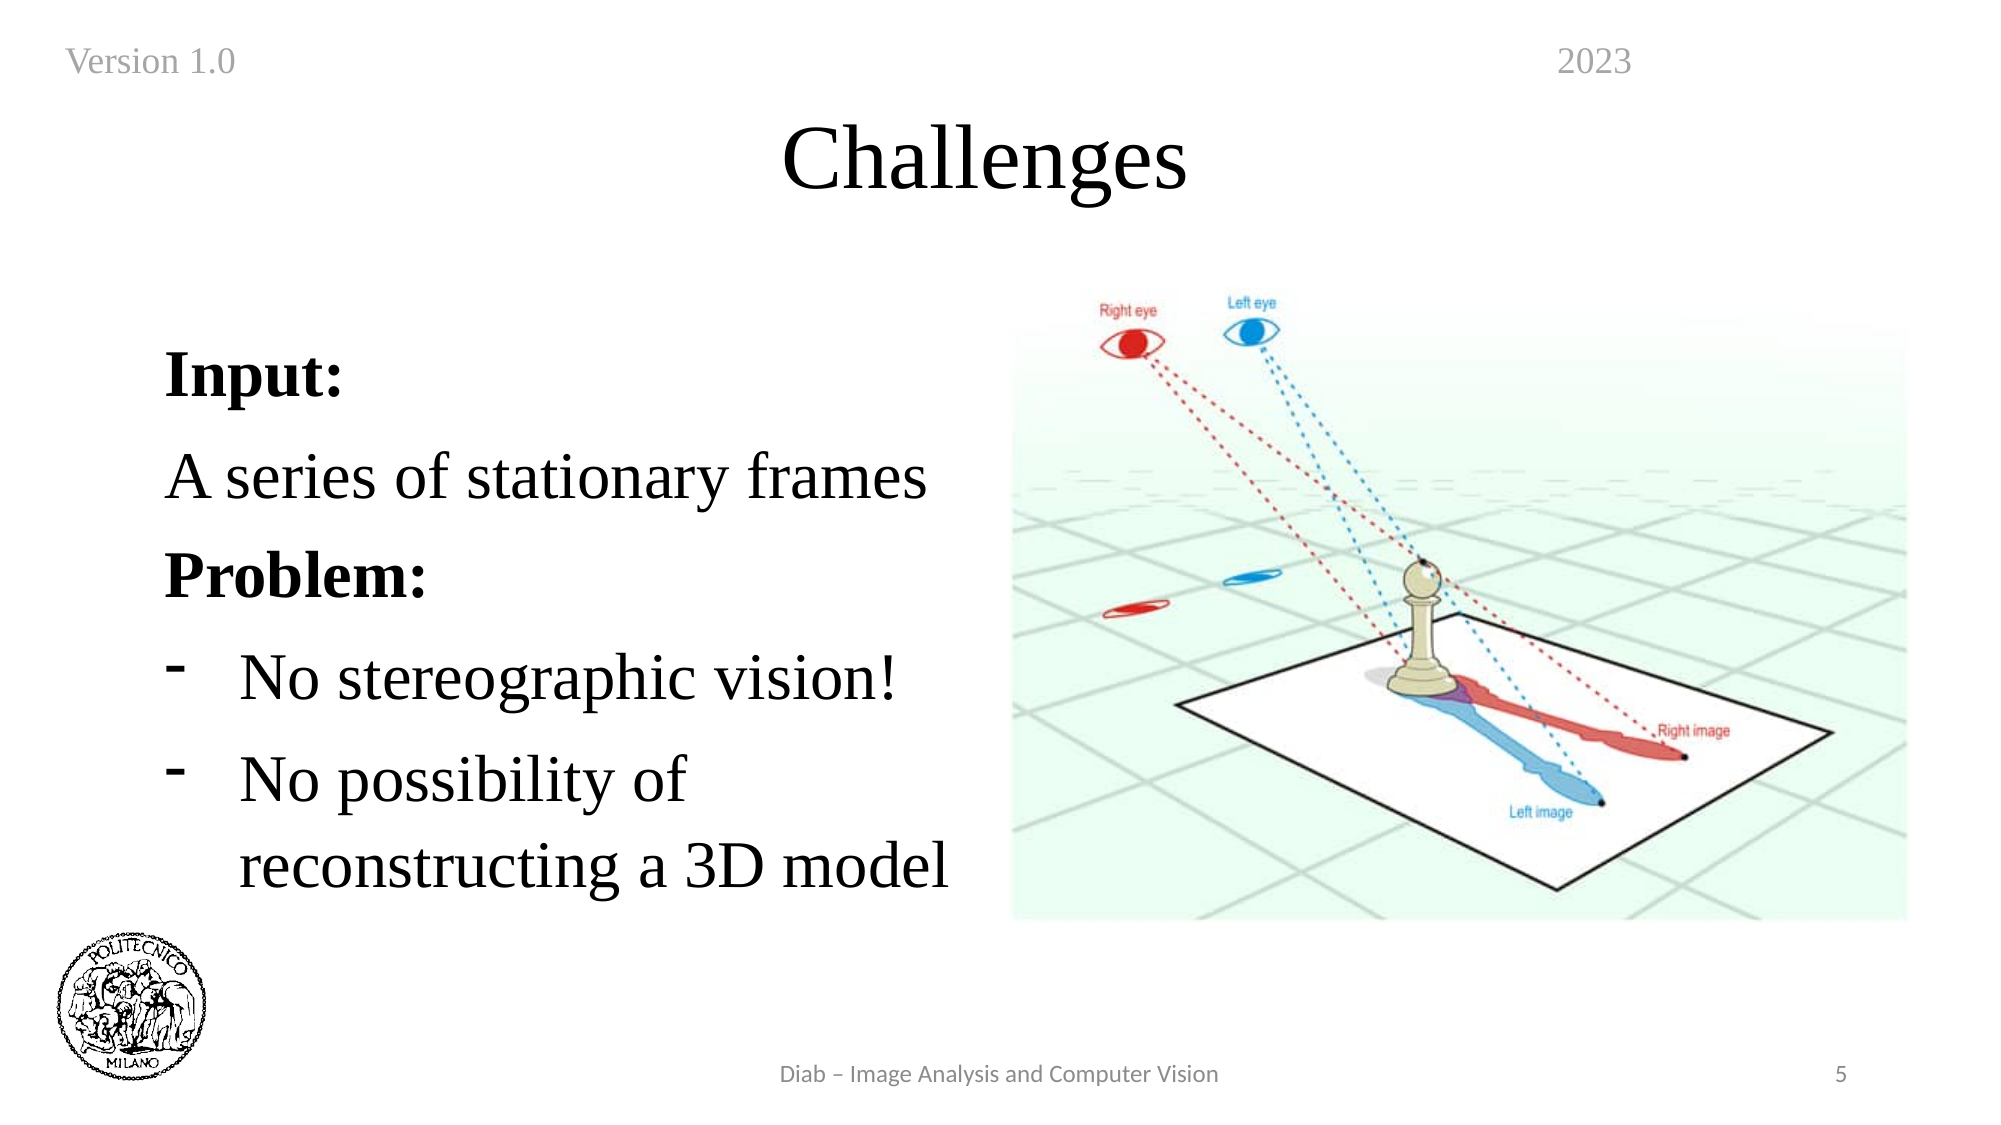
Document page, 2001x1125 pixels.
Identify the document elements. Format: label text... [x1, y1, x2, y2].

picture [49, 922, 213, 1086]
text_box Version 1.0 2023 [50, 28, 1969, 89]
picture [1009, 264, 1910, 923]
text_box Challenges [767, 89, 1206, 214]
text_box Input: A series of stationary frames [149, 317, 982, 517]
slide_number 5 [1412, 1042, 1863, 1103]
text_box Problem: No stereographic vision! No possibility of reconstructing a 3D model [149, 517, 1012, 1011]
footer Diab – Image Analysis and Computer Vision [662, 1042, 1338, 1103]
